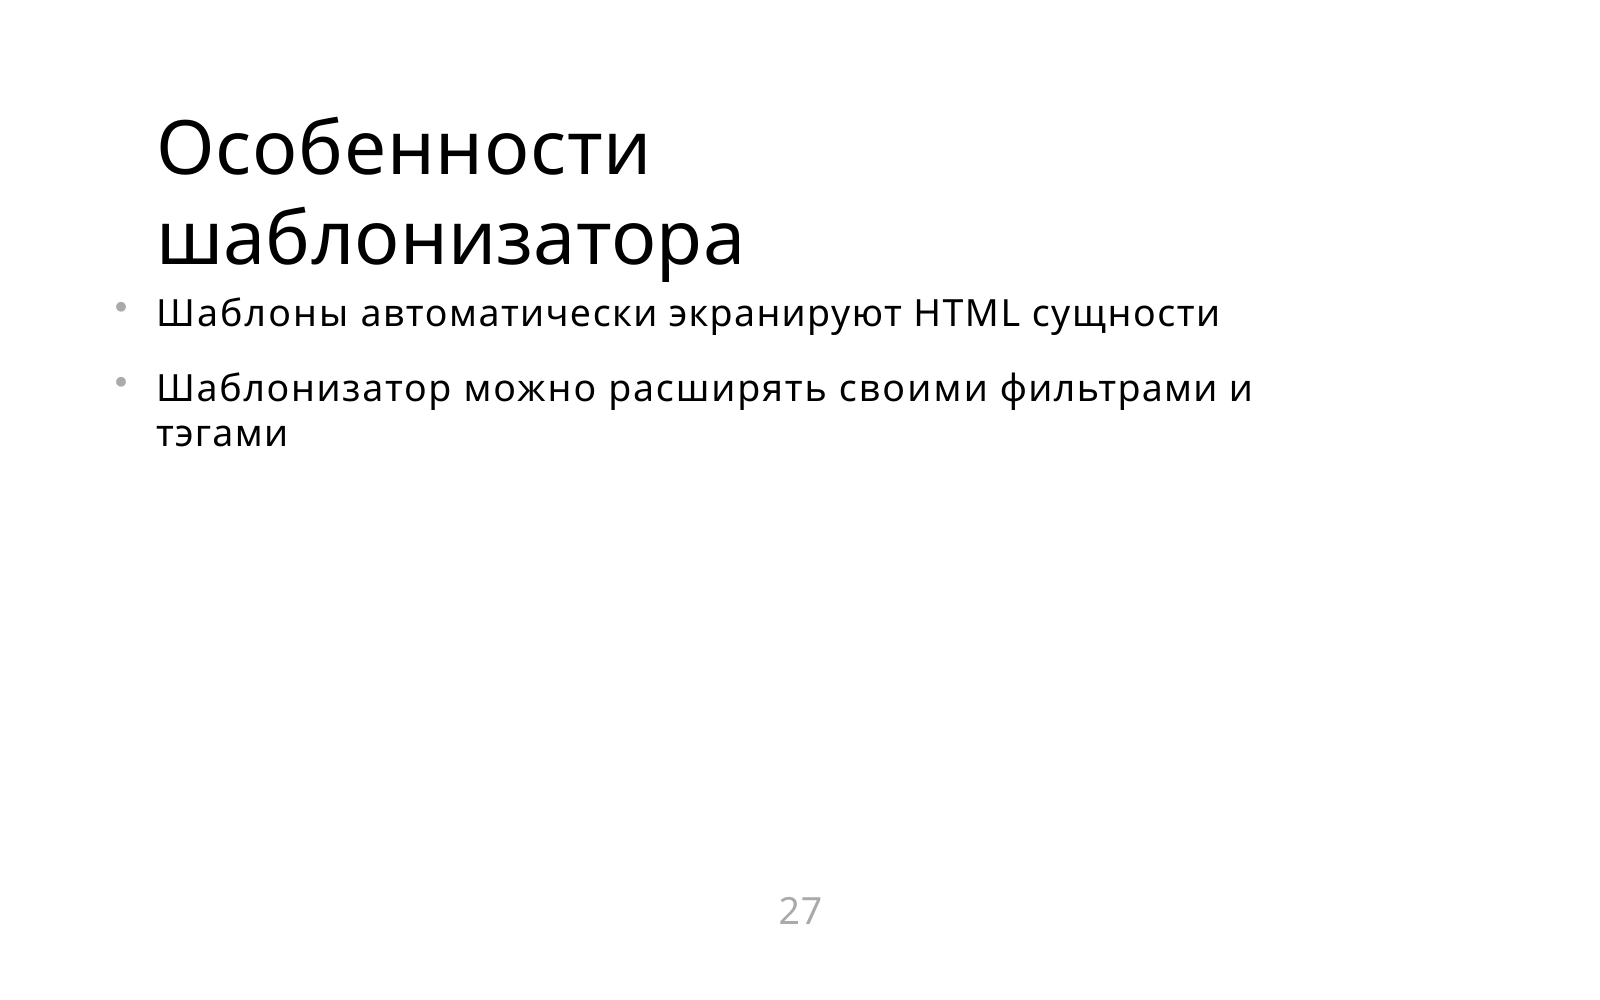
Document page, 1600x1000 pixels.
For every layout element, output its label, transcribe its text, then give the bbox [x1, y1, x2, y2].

slide_number 27 [772, 882, 828, 1000]
text_box Шаблоны автоматически экранируют HTML сущности Шаблонизатор можно расширять своими фильтрами и тэгами [113, 287, 1308, 455]
title Особенности шаблонизатора [154, 97, 1206, 281]
